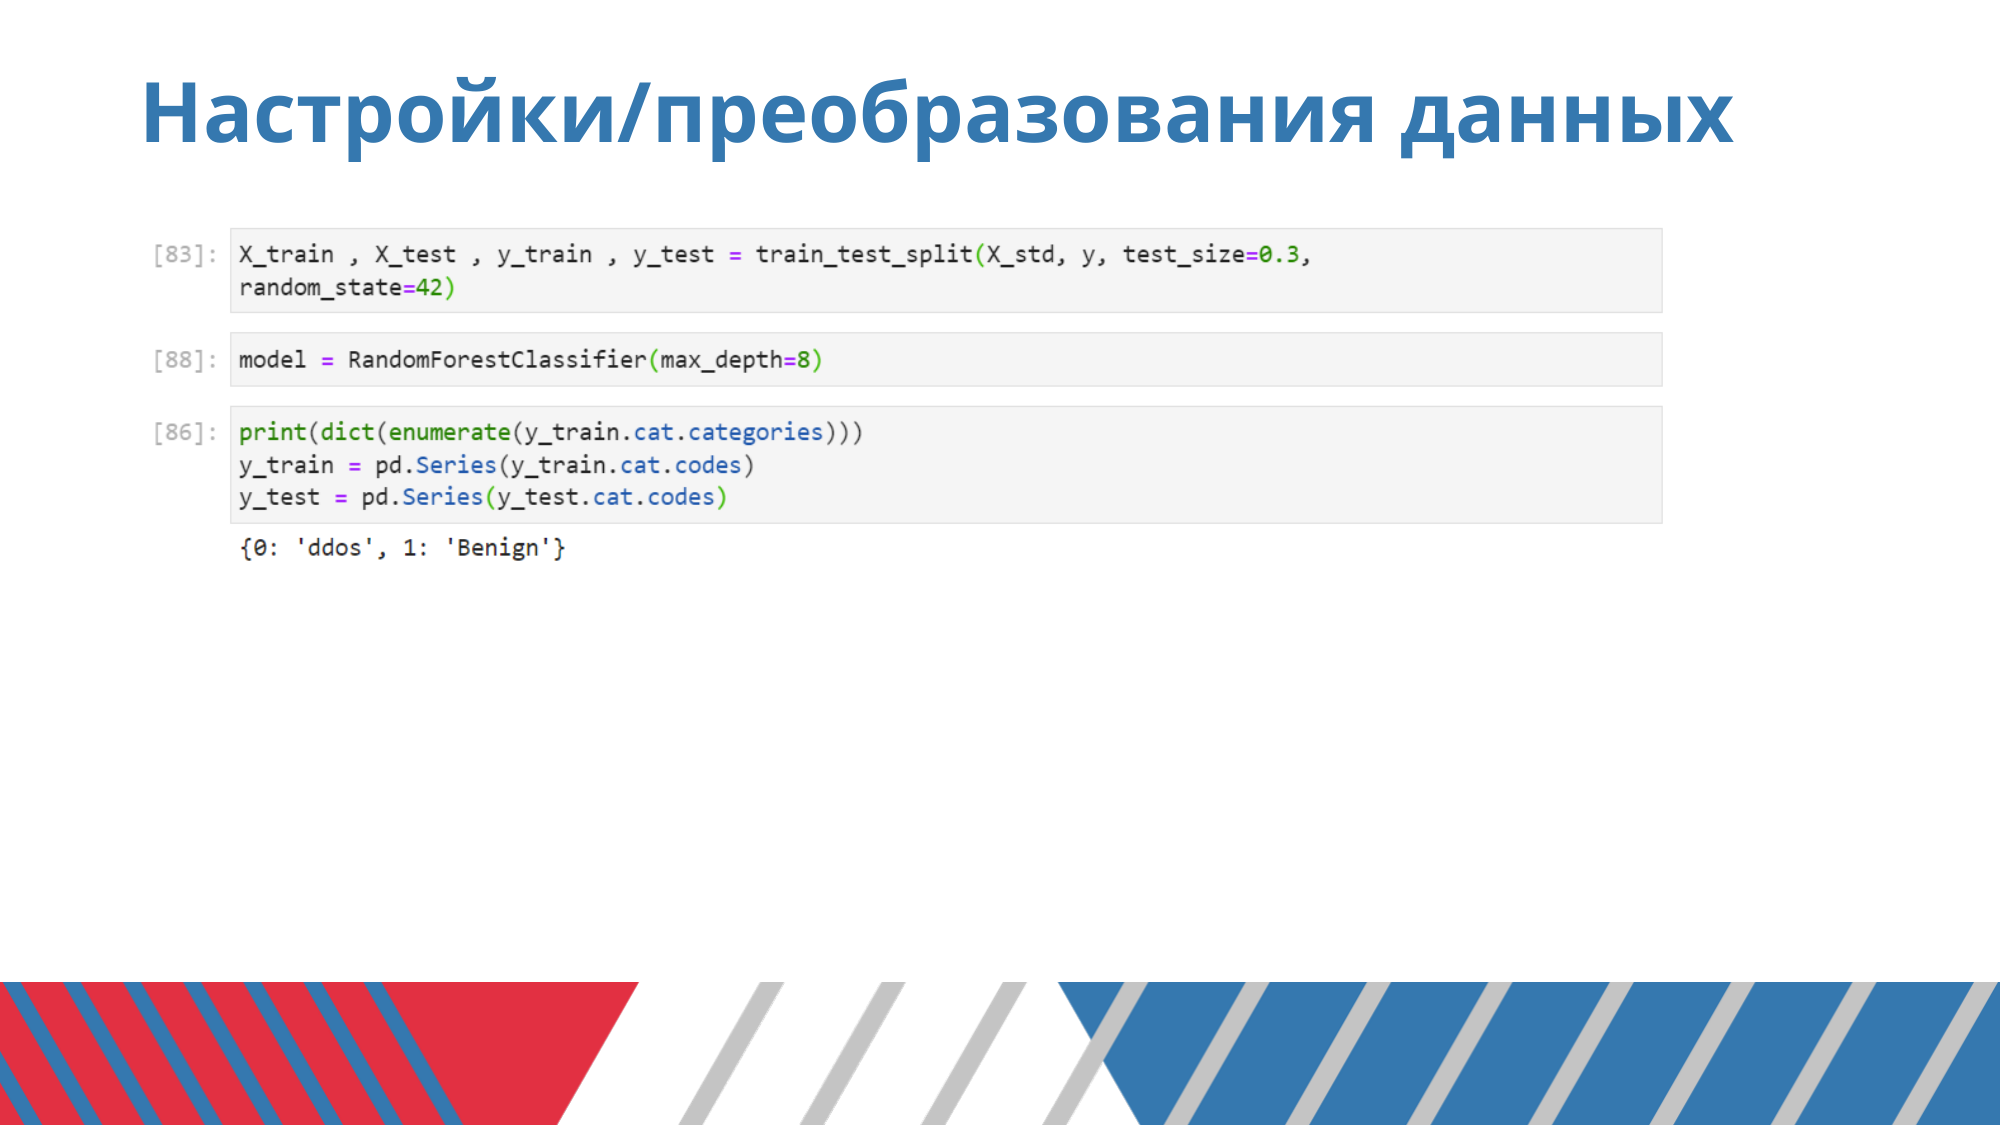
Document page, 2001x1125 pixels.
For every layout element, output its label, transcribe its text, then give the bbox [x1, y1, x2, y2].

picture [124, 223, 1682, 585]
picture [0, 982, 2000, 1125]
title Настройки/преобразования данных [125, 63, 1863, 224]
